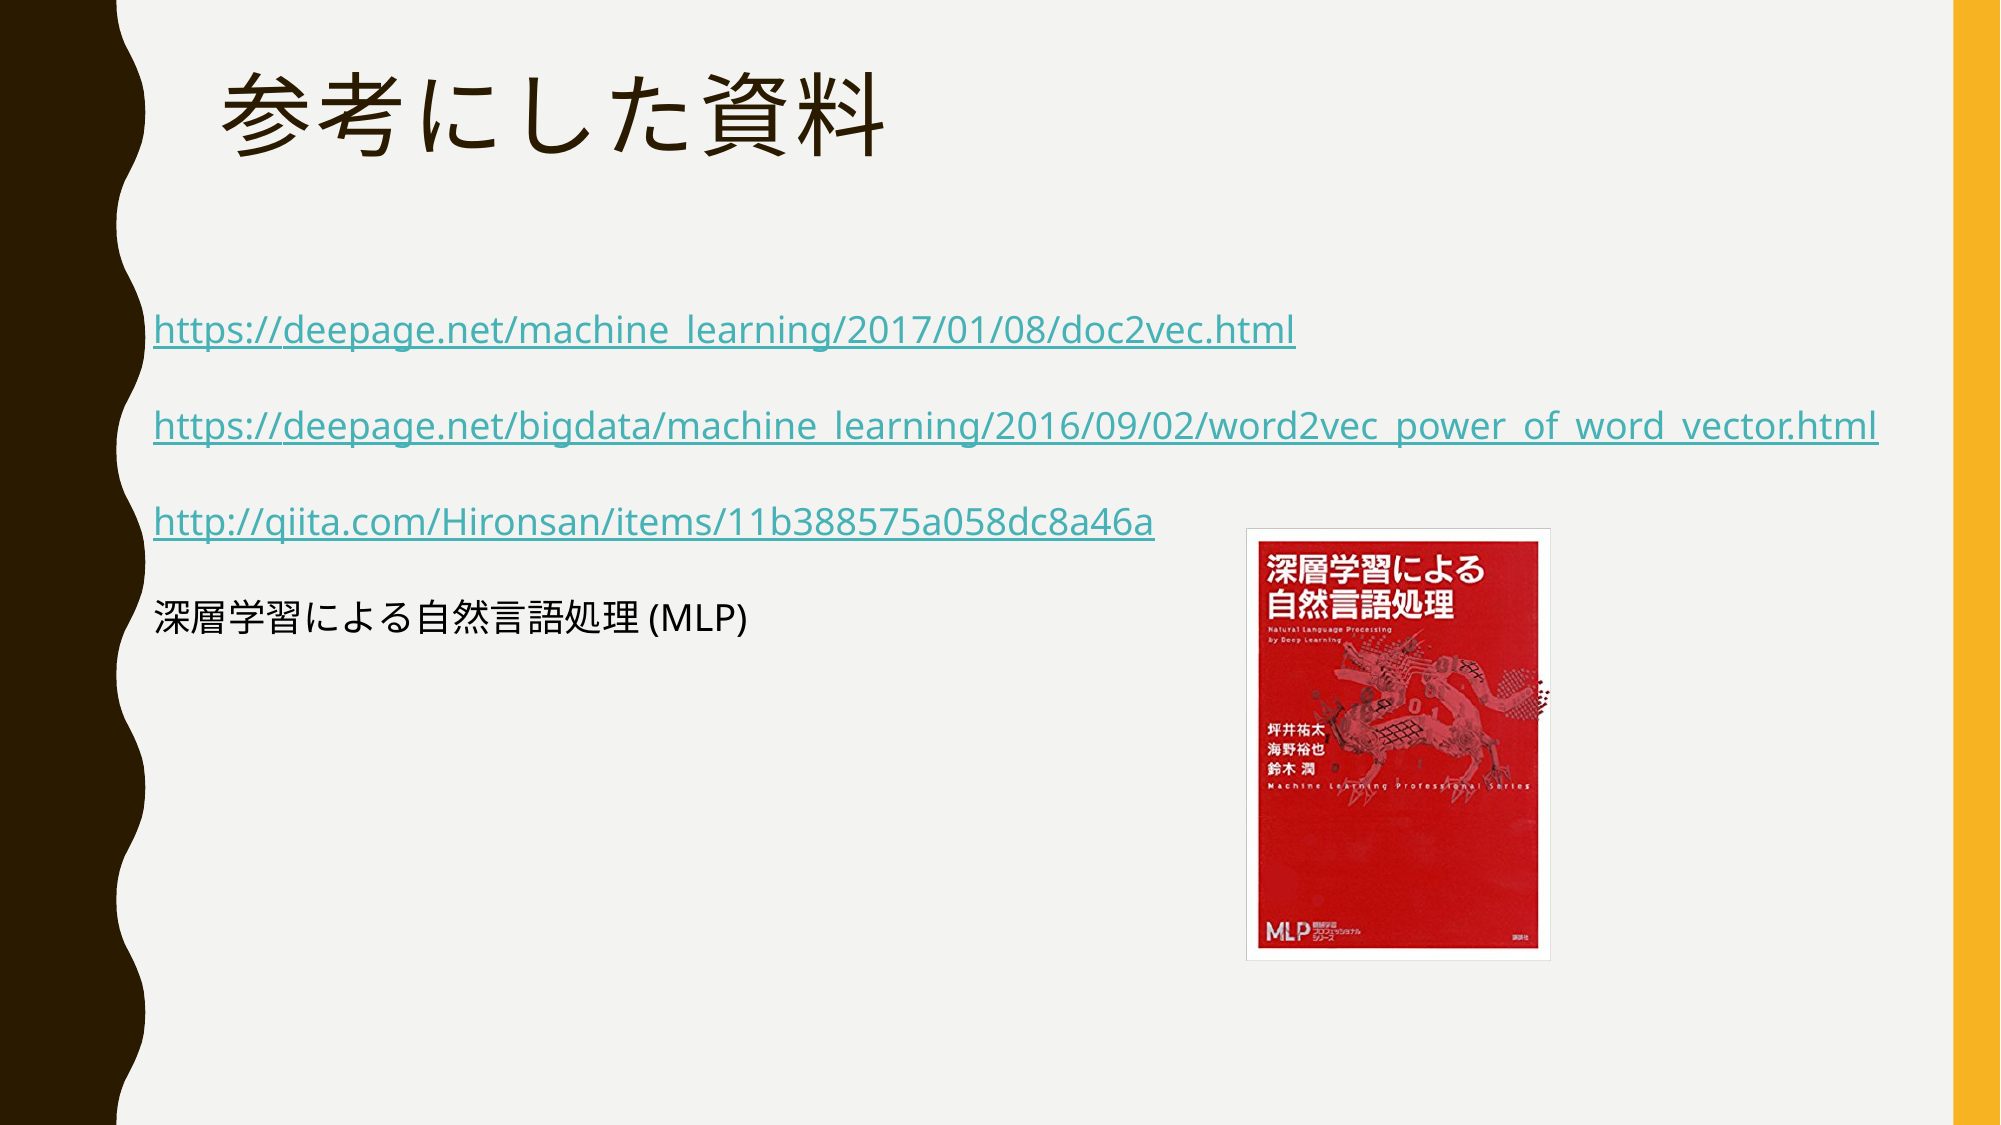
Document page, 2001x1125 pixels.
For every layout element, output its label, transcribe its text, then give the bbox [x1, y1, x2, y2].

text_box https://deepage.net/machine_learning/2017/01/08/doc2vec.html https://deepage.net/bigdata/machine_learning/2016/09/02/word2vec_power_of_word_vector.html http://qiita.com/Hironsan/items/11b388575a058dc8a46a 深層学習による自然言語処理(MLP) [138, 298, 1894, 647]
title 参考にした資料 [205, 62, 1875, 186]
picture [1246, 528, 1551, 961]
